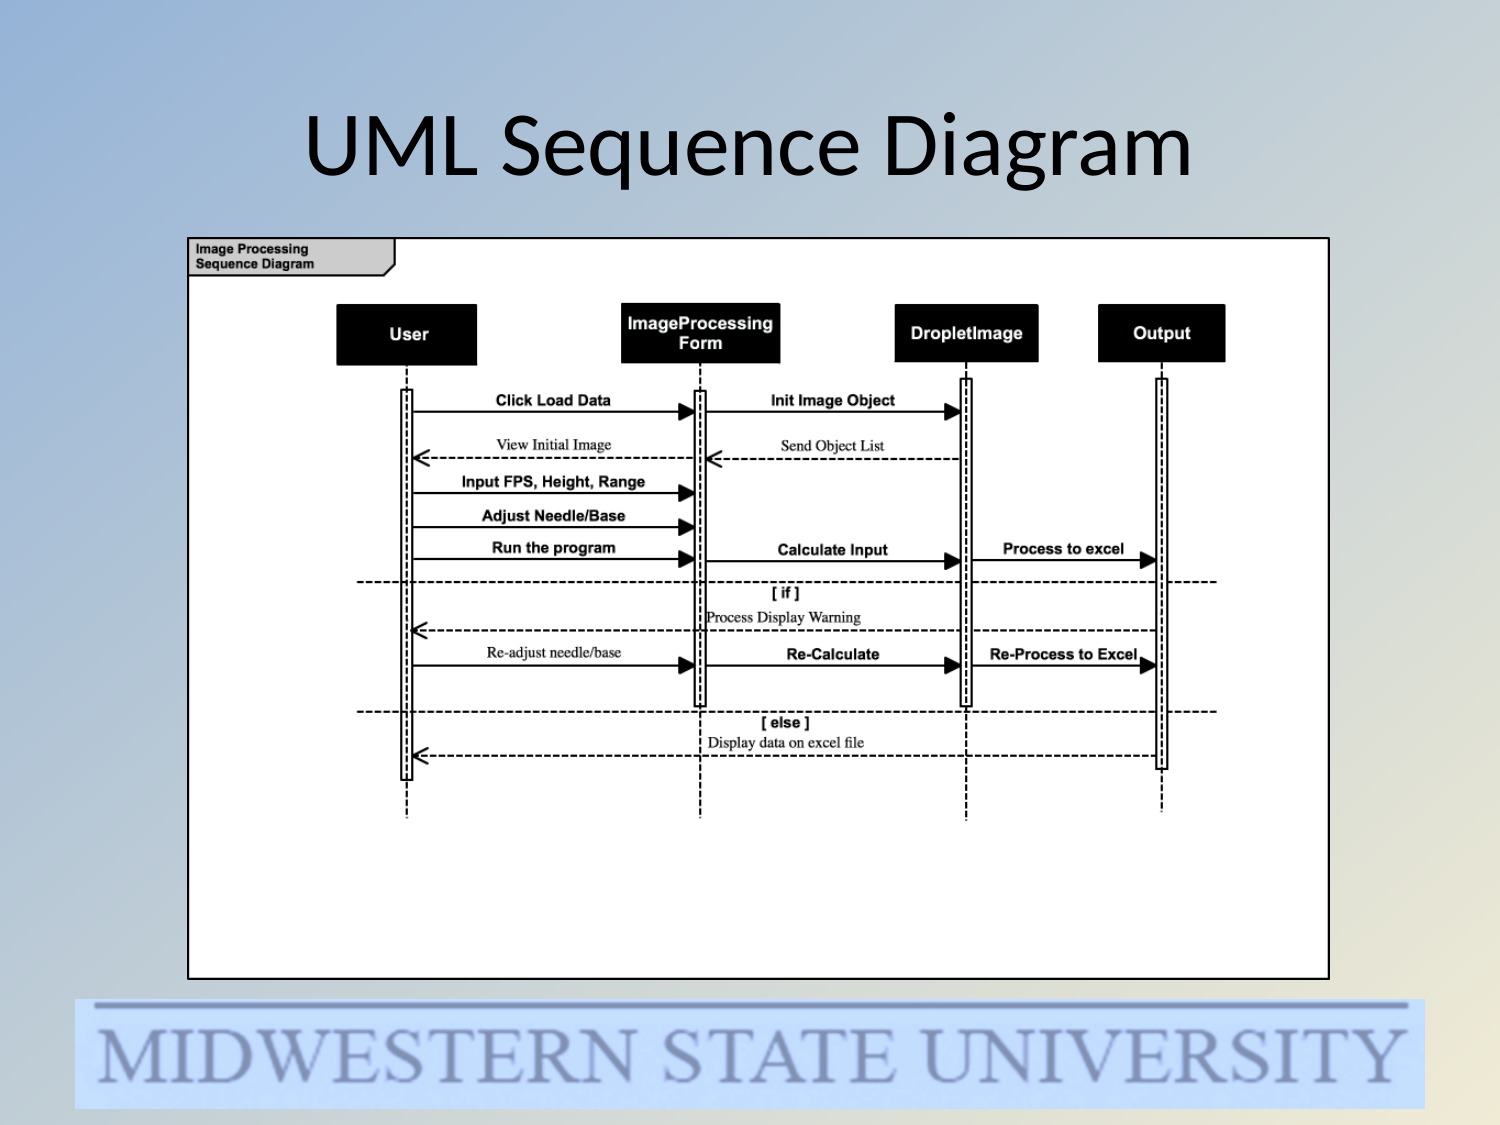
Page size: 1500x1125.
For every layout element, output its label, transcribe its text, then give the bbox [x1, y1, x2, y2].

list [187, 237, 1330, 981]
title UML Sequence Diagram [75, 45, 1425, 233]
